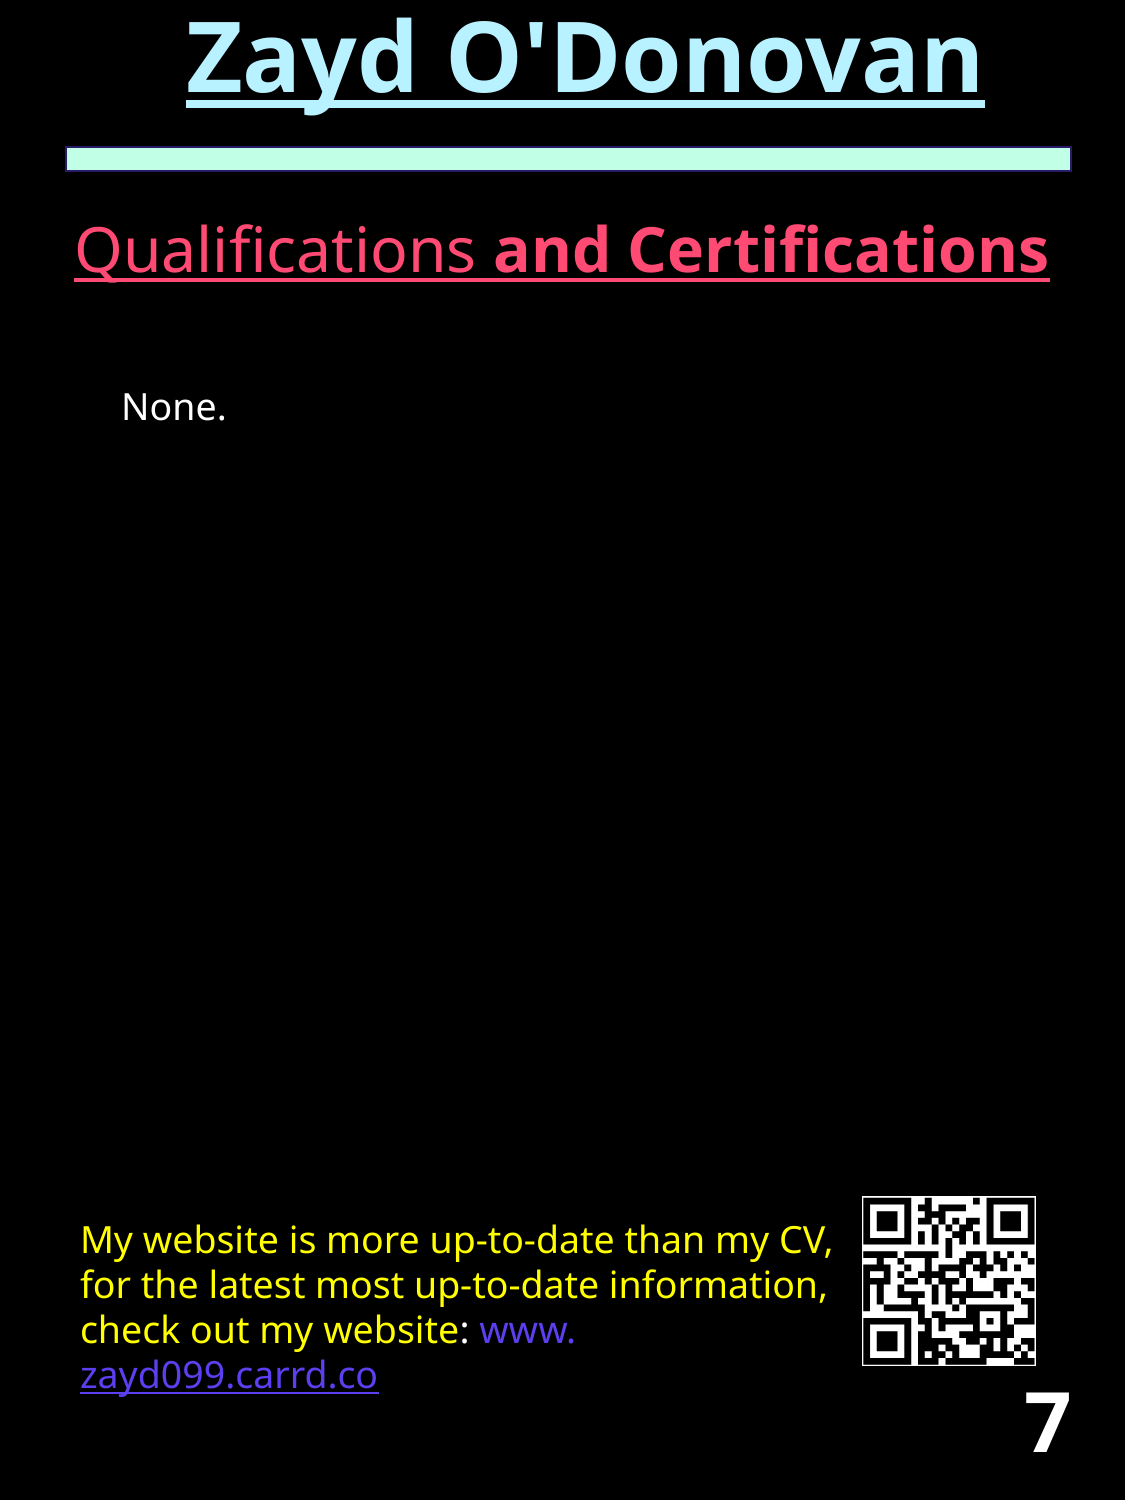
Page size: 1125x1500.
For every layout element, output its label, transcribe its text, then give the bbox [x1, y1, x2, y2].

text_box None. [106, 374, 557, 435]
text_box 7 [563, 1369, 1125, 1483]
text_box Qualifications and Certifications [0, 199, 1125, 307]
text_box My website is more up-to-date than my CV, for the latest most up-to-date information, check out my website: www.zayd099.carrd.co [64, 1208, 863, 1455]
title Zayd O'Donovan [171, 0, 1125, 146]
picture [862, 1196, 1036, 1366]
text_box [65, 146, 1072, 172]
